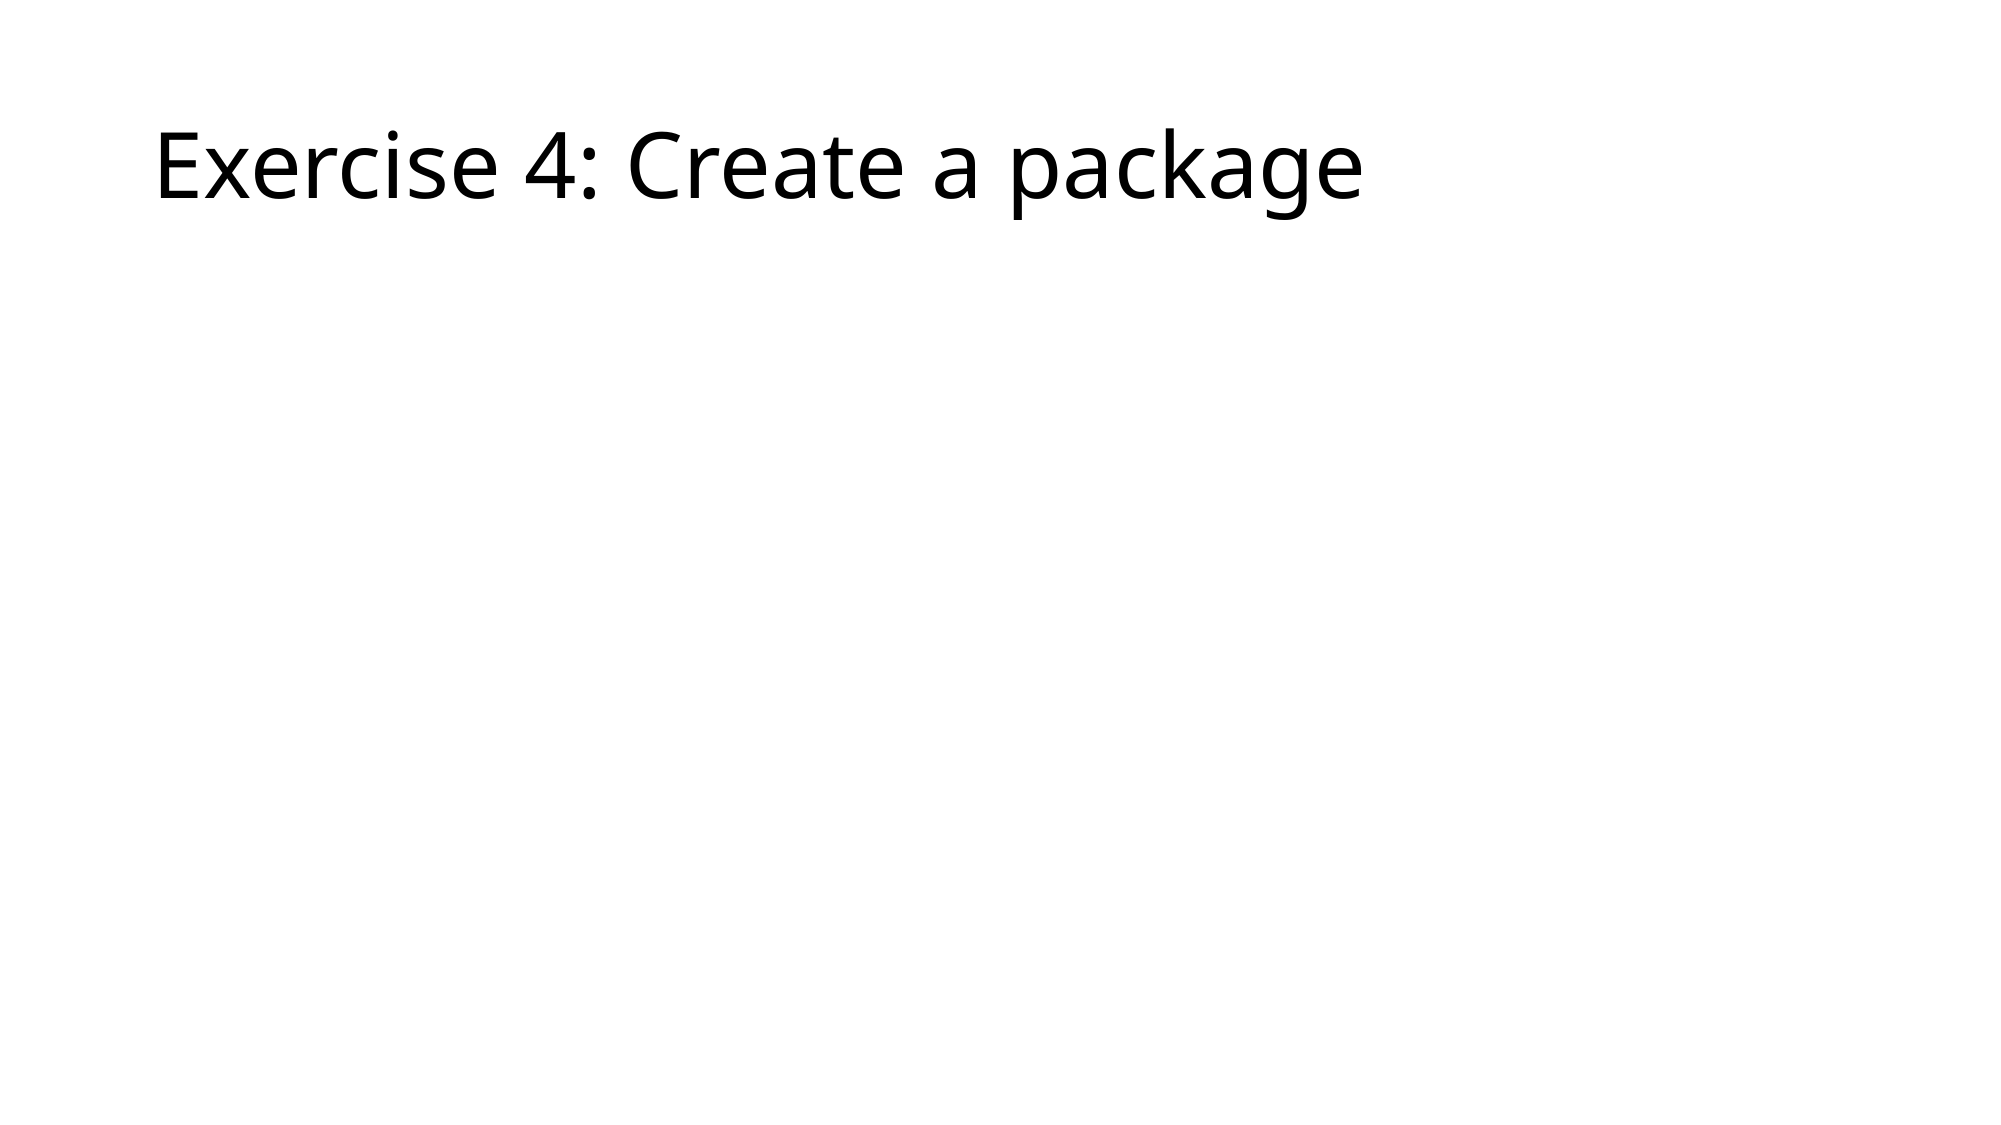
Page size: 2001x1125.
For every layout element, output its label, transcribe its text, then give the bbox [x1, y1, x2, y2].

title Exercise 4: Create a package [137, 59, 1863, 278]
